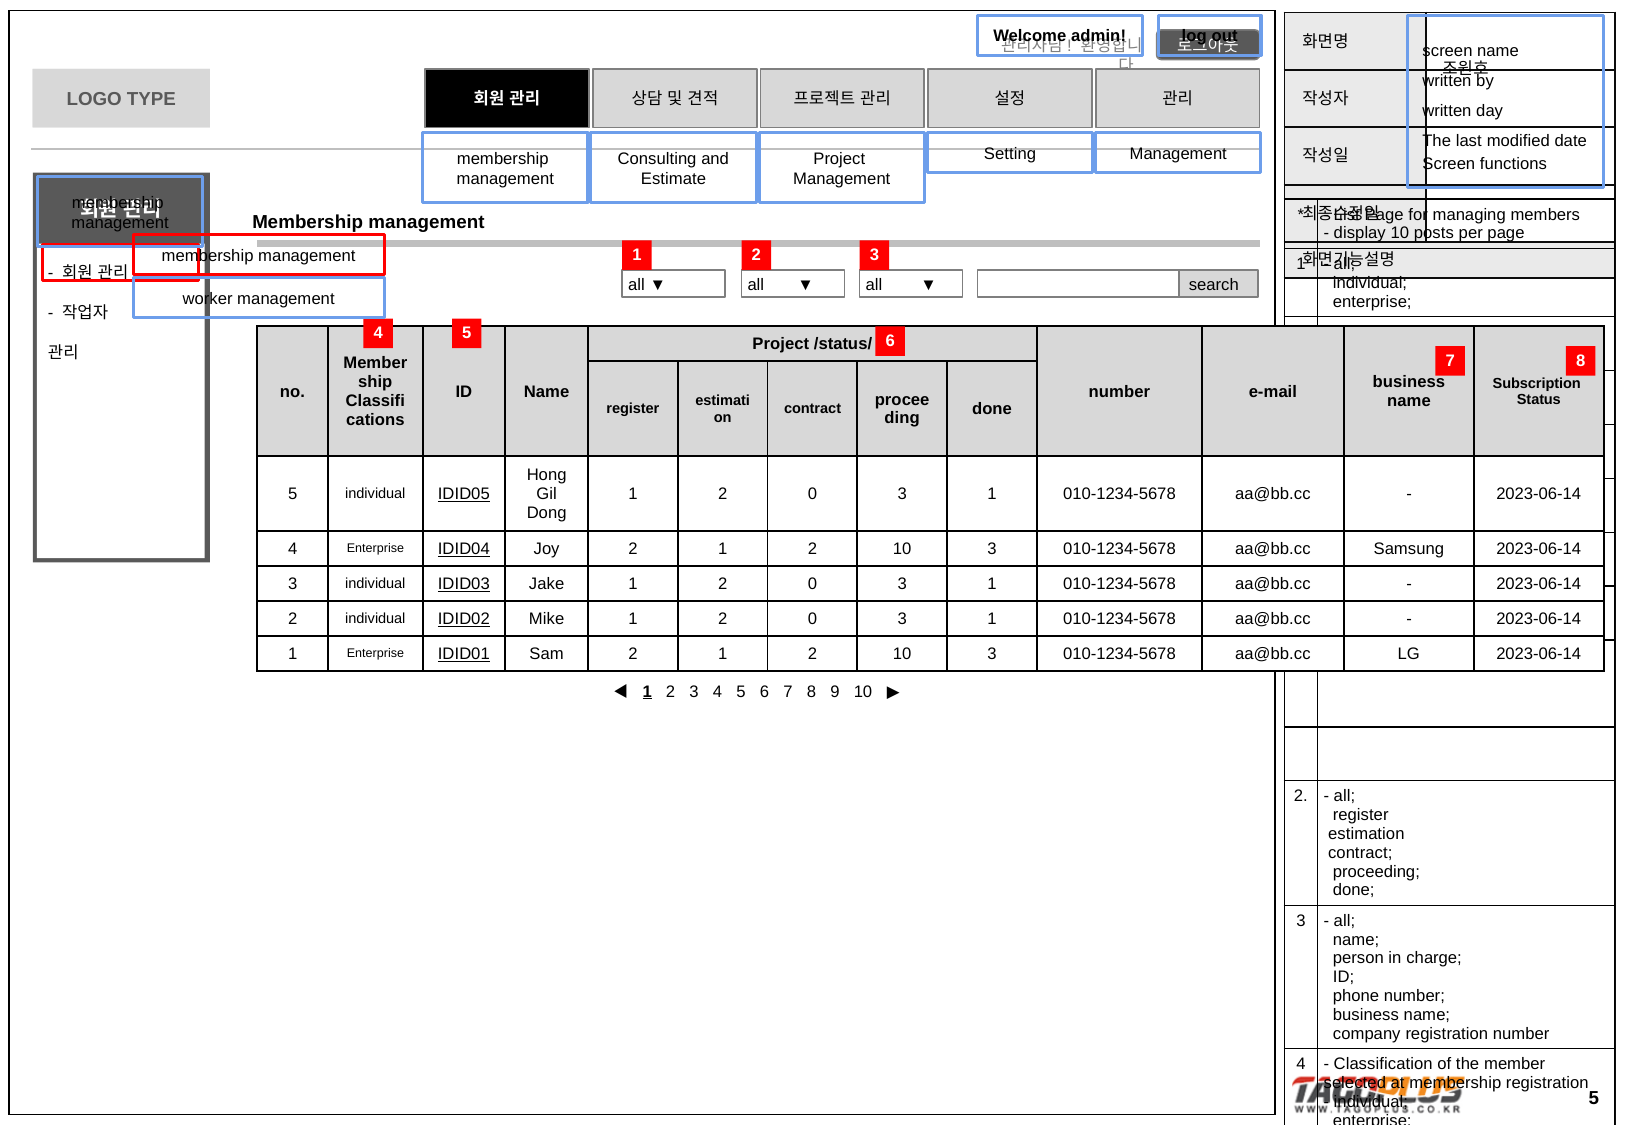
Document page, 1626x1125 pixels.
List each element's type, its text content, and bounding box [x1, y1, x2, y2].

table_cell Enterprise [329, 637, 422, 670]
text_box 8 [1565, 346, 1596, 376]
table_cell 1 [589, 567, 677, 600]
text_box 7 [1435, 346, 1465, 376]
text_box search [1178, 270, 1259, 297]
text_box 5 [452, 318, 482, 349]
text_box 1 [622, 240, 652, 270]
table_cell 4 [258, 532, 327, 565]
table_header business name [1345, 327, 1473, 455]
table_cell 1 [258, 637, 327, 670]
table_cell [1285, 728, 1317, 780]
table_cell 010-1234-5678 [1038, 457, 1201, 530]
text_box 4 [363, 318, 393, 349]
table_cell LG [1345, 637, 1473, 670]
table_cell 2 [768, 532, 856, 565]
table_cell Samsung [1345, 532, 1473, 565]
table_cell 3 [948, 637, 1036, 670]
table_cell 1 [679, 532, 767, 565]
table_cell 2 [589, 637, 677, 670]
table_header Project /status/ [589, 327, 1036, 360]
table_cell 2023-06-14 [1475, 532, 1603, 565]
table_cell 010-1234-5678 [1038, 532, 1201, 565]
table_cell - [1345, 567, 1473, 600]
table_cell Enterprise [329, 532, 422, 565]
table_cell [1605, 587, 1614, 639]
table_cell aa@bb.cc [1203, 567, 1343, 600]
table_cell 2 [768, 637, 856, 670]
table_cell 3 [858, 602, 946, 635]
table_cell 1 [589, 602, 677, 635]
table_cell [1605, 479, 1614, 532]
table_cell [1318, 641, 1614, 726]
table_cell 2023-06-14 [1475, 567, 1603, 600]
text_box [42, 247, 199, 281]
table_cell proceeding [858, 362, 946, 455]
table_cell 2 [679, 457, 767, 530]
table_cell Jake [506, 567, 587, 600]
table_cell individual [329, 567, 422, 600]
table_cell register [589, 362, 677, 455]
text_box [977, 270, 1178, 297]
table_cell [1318, 728, 1614, 780]
table_cell 1 [679, 637, 767, 670]
table_cell 4 [1285, 1049, 1317, 1125]
table_cell 5 [258, 457, 327, 530]
table_cell [1285, 317, 1317, 325]
table_header Name [506, 327, 587, 455]
table_cell 10 [858, 532, 946, 565]
text_box 2 [741, 240, 772, 270]
table_cell aa@bb.cc [1203, 532, 1343, 565]
table_cell [1318, 317, 1614, 370]
table_header * [1285, 200, 1317, 248]
table_header number [1038, 327, 1201, 455]
text_box Project Management [759, 132, 925, 203]
text_box Welcome admin! [977, 15, 1143, 56]
text_box membership management [422, 132, 588, 203]
table_cell 1 [589, 457, 677, 530]
table_header Subscription Status [1475, 327, 1603, 455]
table_cell - all; individual; enterprise; [1318, 249, 1614, 316]
text_box membership management [37, 176, 203, 247]
table_cell contract [768, 362, 856, 455]
table_cell 010-1234-5678 [1038, 602, 1201, 635]
text_box log out [1158, 15, 1261, 56]
text_box all ▼ [859, 270, 963, 297]
table_cell 2. [1285, 781, 1317, 905]
text_box screen name written by written day The last modified date Screen functions [1407, 15, 1604, 188]
table_cell aa@bb.cc [1203, 637, 1343, 670]
table_cell IDID04 [424, 532, 504, 565]
table_cell Mike [506, 602, 587, 635]
table_cell 0 [768, 457, 856, 530]
text_box membership management [133, 234, 385, 275]
table_cell 1 [948, 567, 1036, 600]
table_cell 3 [1285, 906, 1317, 1048]
text_box ◀ 1 2 3 4 5 6 7 8 9 10 ▶ [569, 673, 944, 709]
table_cell 2023-06-14 [1475, 637, 1603, 670]
text_box 6 [875, 326, 905, 356]
text_box all ▼ [622, 270, 725, 297]
table_cell 3 [858, 567, 946, 600]
table_cell Sam [506, 637, 587, 670]
table_cell - [1345, 602, 1473, 635]
table_header e-mail [1203, 327, 1343, 455]
table_cell done [948, 362, 1036, 455]
table_cell [1285, 672, 1317, 726]
table_cell 0 [768, 567, 856, 600]
table_cell estimation [679, 362, 767, 455]
table_cell - [1345, 457, 1473, 530]
table_cell IDID02 [424, 602, 504, 635]
table_cell 3 [948, 532, 1036, 565]
table_header Membership Classifications [329, 327, 422, 455]
table_cell IDID05 [424, 457, 504, 530]
table_cell - Classification of the member selected at membership registration - individual; enterprise; [1318, 1049, 1614, 1125]
table_cell [1605, 425, 1614, 478]
table_cell IDID03 [424, 567, 504, 600]
table_cell [1605, 371, 1614, 424]
table_cell 1 [948, 457, 1036, 530]
table_cell 2023-06-14 [1475, 457, 1603, 530]
table_cell 1 [1285, 249, 1317, 316]
text_box worker management [133, 277, 385, 318]
table_cell - all; register estimation contract; proceeding; done; [1318, 781, 1614, 905]
table_header ID [424, 327, 504, 455]
table_header - List Page for managing members - display 10 posts per page [1318, 200, 1614, 248]
table_cell 2 [679, 567, 767, 600]
table_cell 2023-06-14 [1475, 602, 1603, 635]
table_cell - all; name; person in charge; ID; phone number; business name; company registration number [1318, 906, 1614, 1048]
table_cell IDID01 [424, 637, 504, 670]
text_box Consulting and Estimate [590, 132, 757, 203]
table_cell Hong Gil Dong [506, 457, 587, 530]
table_cell aa@bb.cc [1203, 602, 1343, 635]
table_cell individual [329, 602, 422, 635]
table_cell 010-1234-5678 [1038, 567, 1201, 600]
table_cell [1605, 533, 1614, 585]
table_cell 10 [858, 637, 946, 670]
text_box Membership management [237, 202, 506, 240]
table_cell 2 [589, 532, 677, 565]
text_box all ▼ [741, 270, 845, 297]
text_box Management [1095, 132, 1261, 173]
table_cell 2 [258, 602, 327, 635]
table_cell 3 [258, 567, 327, 600]
table_cell 0 [768, 602, 856, 635]
table_cell 3 [858, 457, 946, 530]
table_cell 2 [679, 602, 767, 635]
text_box Setting [927, 132, 1093, 173]
table_header no. [258, 327, 327, 455]
table_cell 1 [948, 602, 1036, 635]
table_cell Joy [506, 532, 587, 565]
table_cell 010-1234-5678 [1038, 637, 1201, 670]
table_cell individual [329, 457, 422, 530]
table_cell aa@bb.cc [1203, 457, 1343, 530]
text_box 3 [859, 240, 890, 270]
